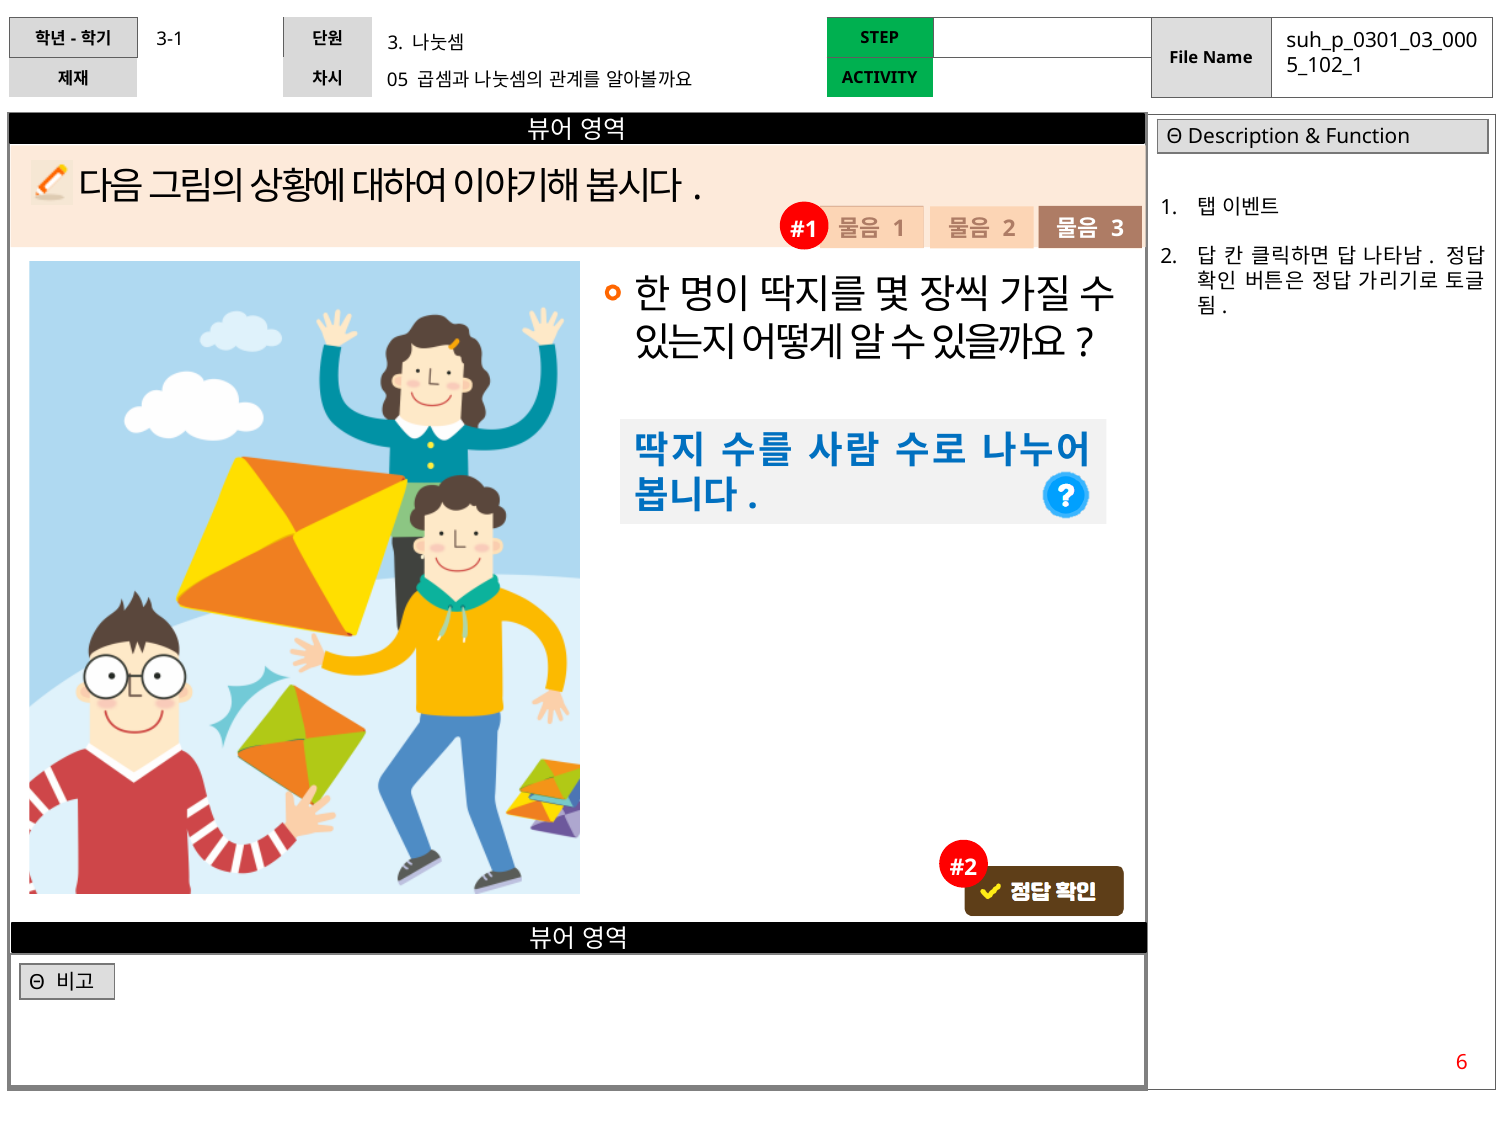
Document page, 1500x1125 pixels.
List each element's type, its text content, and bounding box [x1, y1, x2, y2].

picture [1036, 466, 1096, 526]
picture [963, 863, 1126, 918]
text_box 탭 이벤트 답 칸 클릭하면 답 나타남. 정답 확인 버튼은 정답 가리기로 토글 됨. [1145, 160, 1500, 351]
text_box #2 [937, 837, 990, 890]
picture [31, 160, 73, 205]
text_box #1 [777, 199, 821, 252]
text_box 다음 그림의 상황에 대하여 이야기해 봅시다. [63, 154, 1150, 215]
picture [602, 281, 622, 303]
picture [29, 260, 581, 894]
text_box 05 곱셈과 나눗셈의 관계를 알아볼까요 [372, 60, 821, 96]
text_box 3. 나눗셈 [372, 23, 828, 48]
text_box suh_p_0301_03_0005_102_1 [1271, 18, 1500, 84]
text_box 3-1 [141, 18, 284, 55]
text_box [9, 143, 1148, 249]
text_box 딱지 수를 사람 수로 나누어 봅니다. [620, 419, 1107, 524]
table_header Θ Description & Function [1158, 120, 1487, 152]
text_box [819, 205, 1143, 249]
text_box 한 명이 딱지를 몇 장씩 가질 수 있는지 어떻게 알 수 있을까요? [620, 261, 1129, 372]
